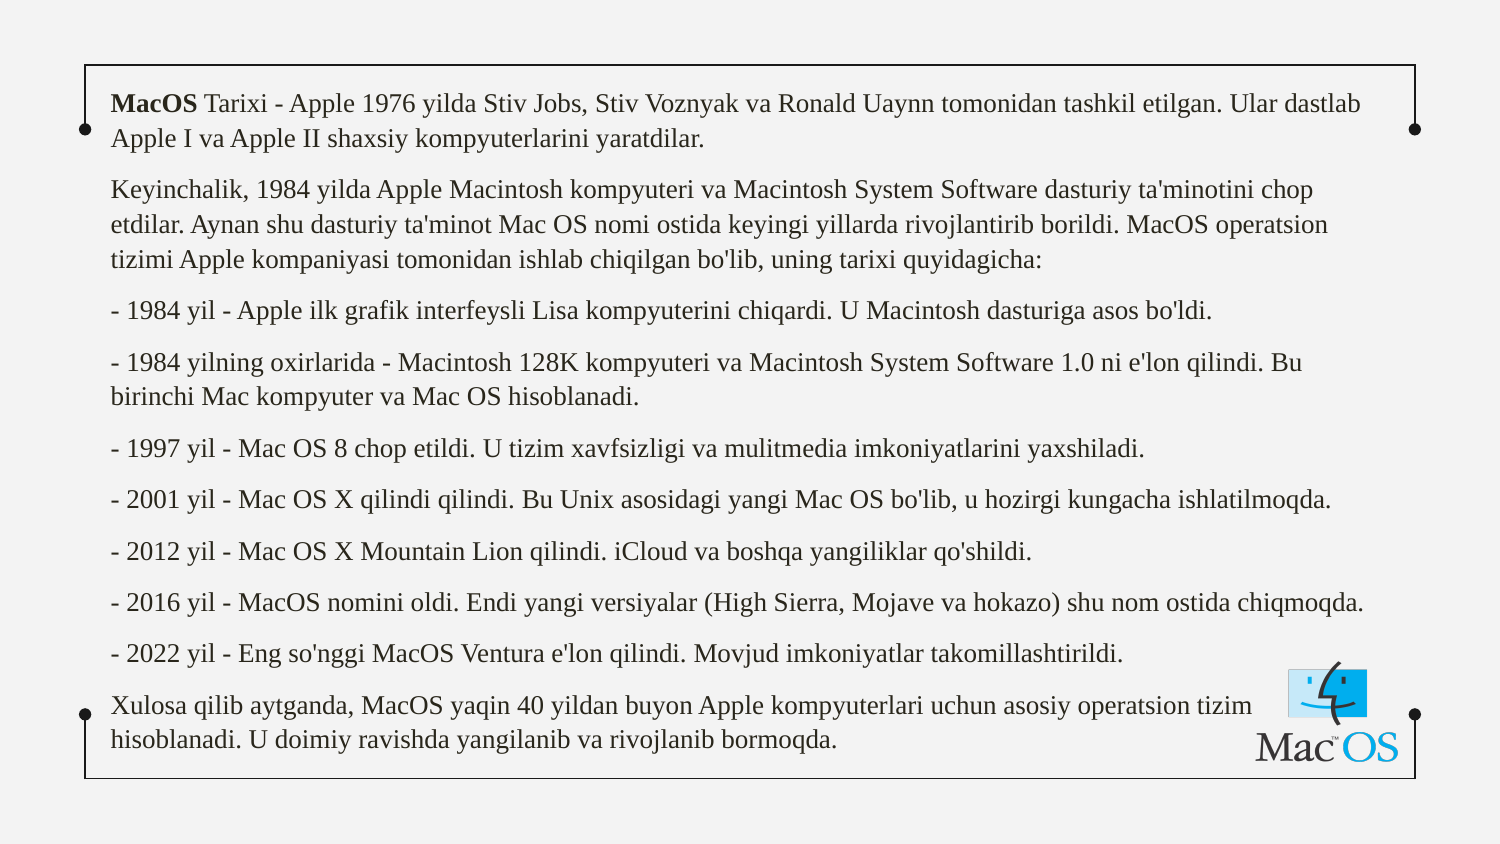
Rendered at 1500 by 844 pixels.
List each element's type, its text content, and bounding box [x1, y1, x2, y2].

text_box MacOS Tarixi - Apple 1976 yilda Stiv Jobs, Stiv Voznyak va Ronald Uaynn tomonidan tashkil etilgan. Ular dastlab Apple I va Apple II shaxsiy kompyuterlarini yaratdilar. Keyinchalik, 1984 yilda Apple Macintosh kompyuteri va Macintosh System Software dasturiy ta'minotini chop etdilar. Aynan shu dasturiy ta'minot Mac OS nomi ostida keyingi yillarda rivojlantirib borildi. MacOS operatsion tizimi Apple kompaniyasi tomonidan ishlab chiqilgan bo'lib, uning tarixi quyidagicha: - 1984 yil - Apple ilk grafik interfeysli Lisa kompyuterini chiqardi. U Macintosh dasturiga asos bo'ldi. - 1984 yilning oxirlarida - Macintosh 128K kompyuteri va Macintosh System Software 1.0 ni e'lon qilindi. Bu birinchi Mac kompyuter va Mac OS hisoblanadi. - 1997 yil - Mac OS 8 chop etildi. U tizim xavfsizligi va mulitmedia imkoniyatlarini yaxshiladi. - 2001 yil - Mac OS X qilindi qilindi. Bu Unix asosidagi yangi Mac OS bo'lib, u hozirgi kungacha ishlatilmoqda. - 2012 yil - Mac OS X Mountain Lion qilindi. iCloud va boshqa yangiliklar qo'shildi. - 2016 yil - MacOS nomini oldi. Endi yangi versiyalar (High Sierra, Mojave va hokazo) shu nom ostida chiqmoqda. - 2022 yil - Eng so'nggi MacOS Ventura e'lon qilindi. Movjud imkoniyatlar takomillashtirildi. Xulosa qilib aytganda, MacOS yaqin 40 yildan buyon Apple kompyuterlari uchun asosiy operatsion tizim hisoblanadi. U doimiy ravishda yangilanib va rivojlanib bormoqda. [95, 76, 1404, 762]
picture [1170, 633, 1482, 789]
